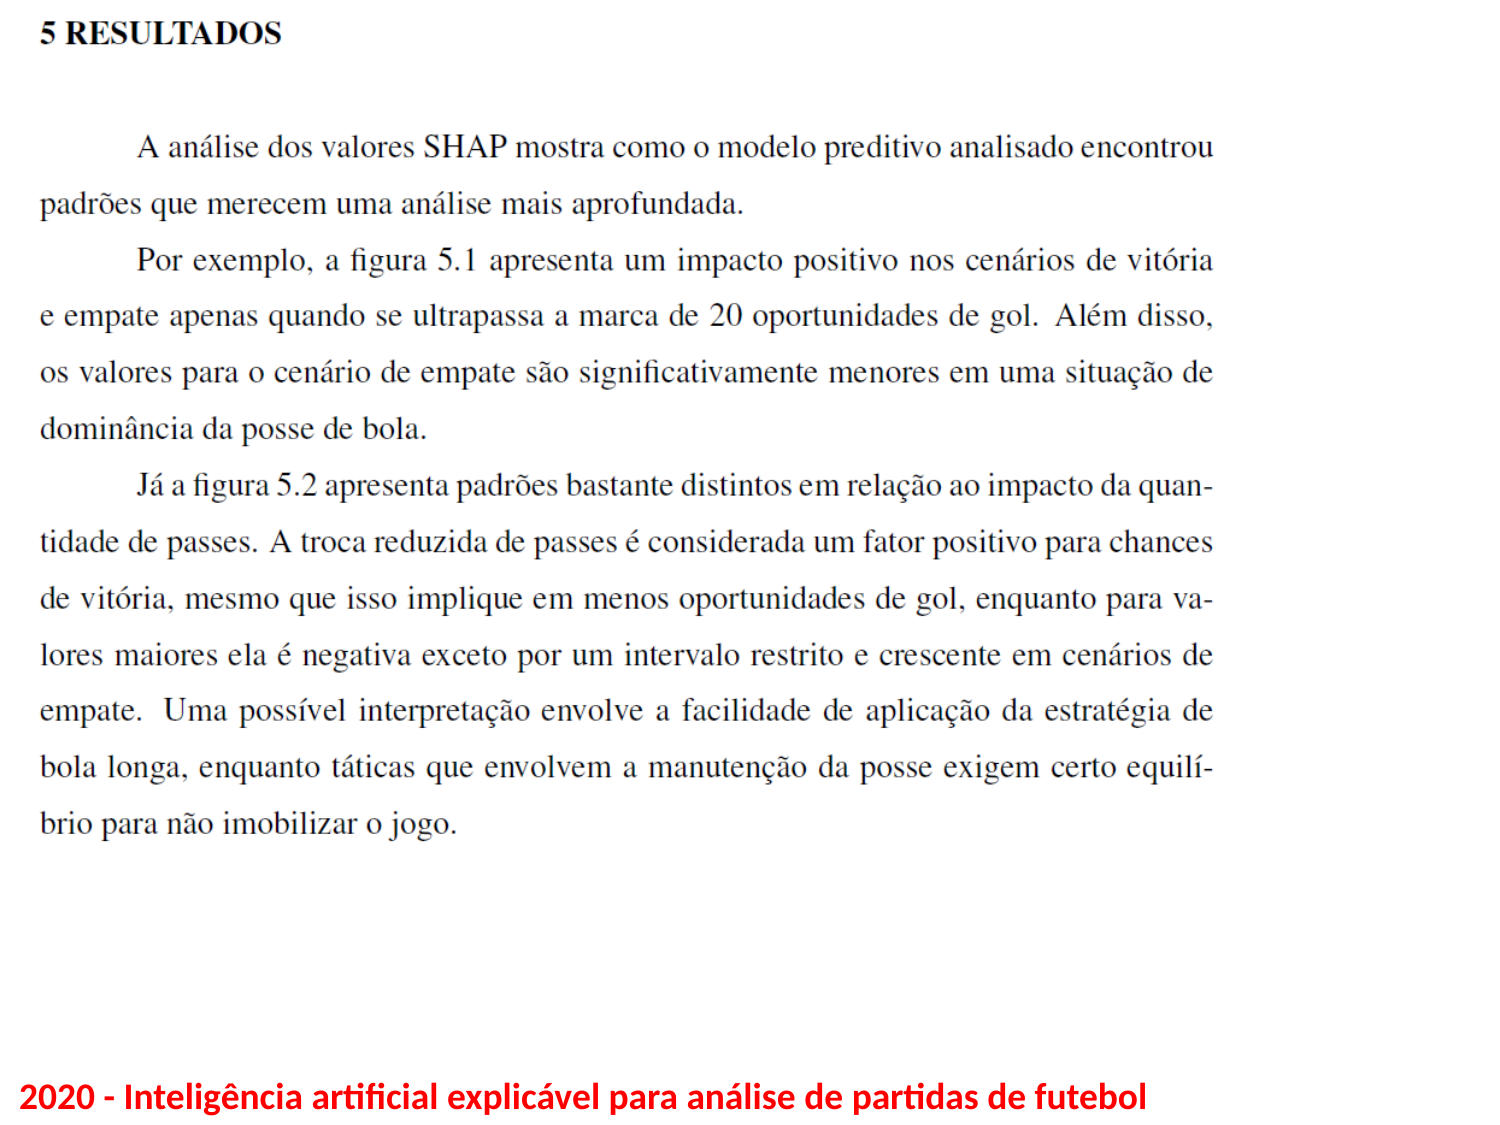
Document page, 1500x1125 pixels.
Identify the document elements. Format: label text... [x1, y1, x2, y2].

picture [5, 7, 1300, 847]
text_box 2020 - Inteligência artificial explicável para análise de partidas de futebol [4, 1064, 1164, 1125]
